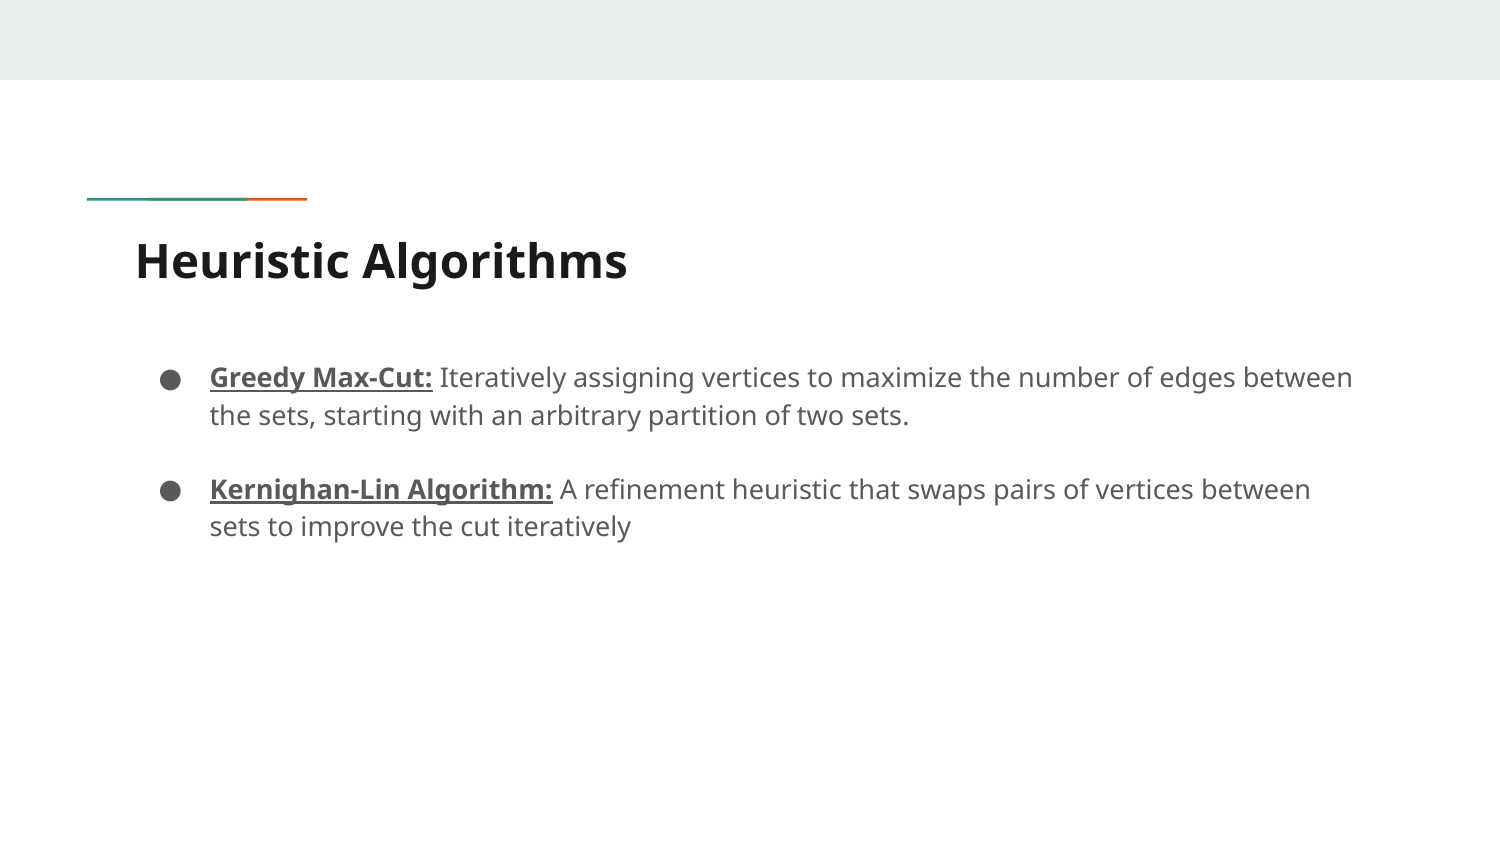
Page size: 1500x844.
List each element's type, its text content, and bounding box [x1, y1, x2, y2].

list Kernighan-Lin Algorithm: A refinement heuristic that swaps pairs of vertices between sets to improve the cut iteratively [119, 452, 1381, 564]
list Greedy Max-Cut: Iteratively assigning vertices to maximize the number of edges between the sets, starting with an arbitrary partition of two sets. [119, 341, 1381, 452]
title Heuristic Algorithms [119, 216, 1381, 305]
